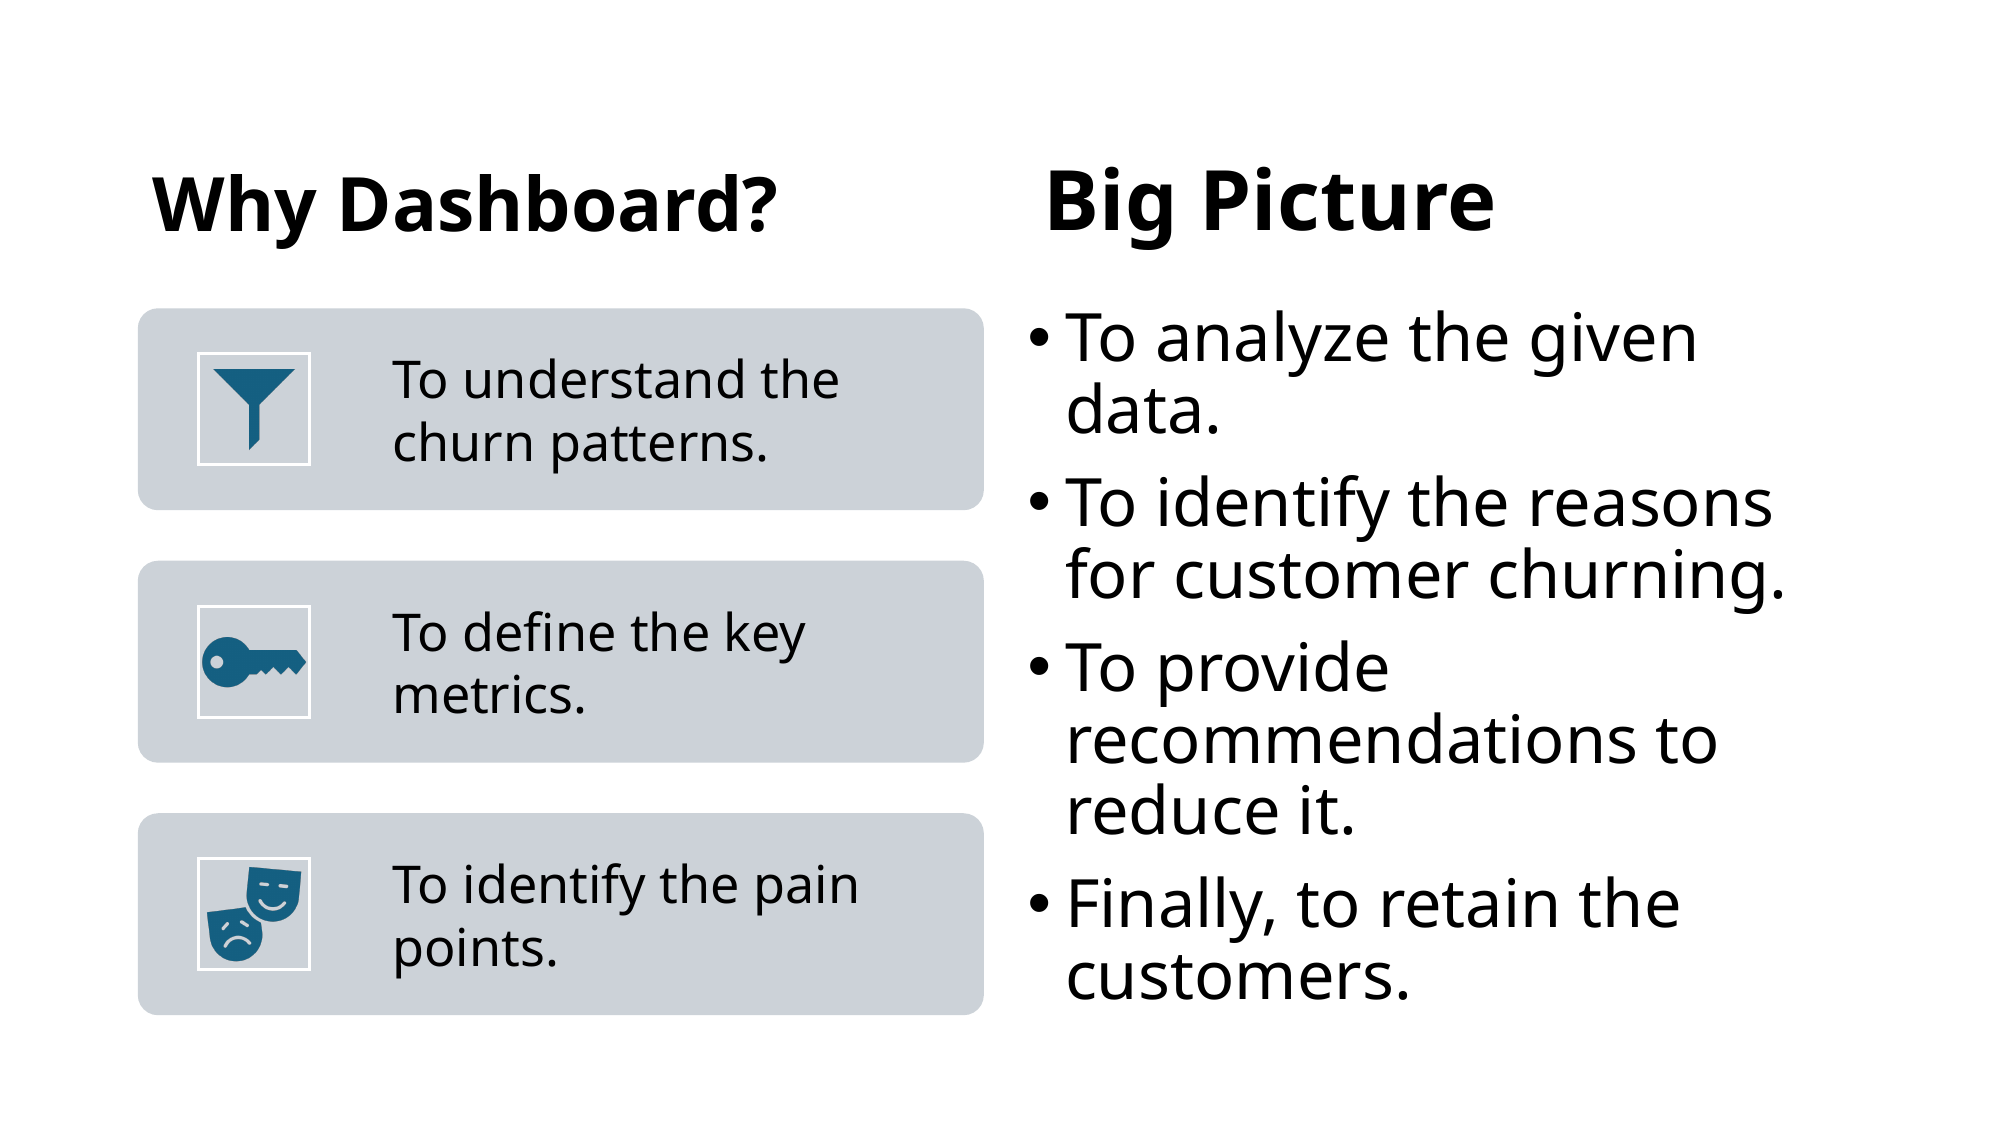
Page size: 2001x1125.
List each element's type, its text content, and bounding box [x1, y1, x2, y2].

list Big Picture [1028, 131, 1880, 256]
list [137, 307, 985, 1016]
list Why Dashboard? [137, 131, 984, 256]
list To analyze the given data. To identify the reasons for customer churning. To provide recommendations to reduce it. Finally, to retain the customers. [1012, 296, 1863, 1016]
